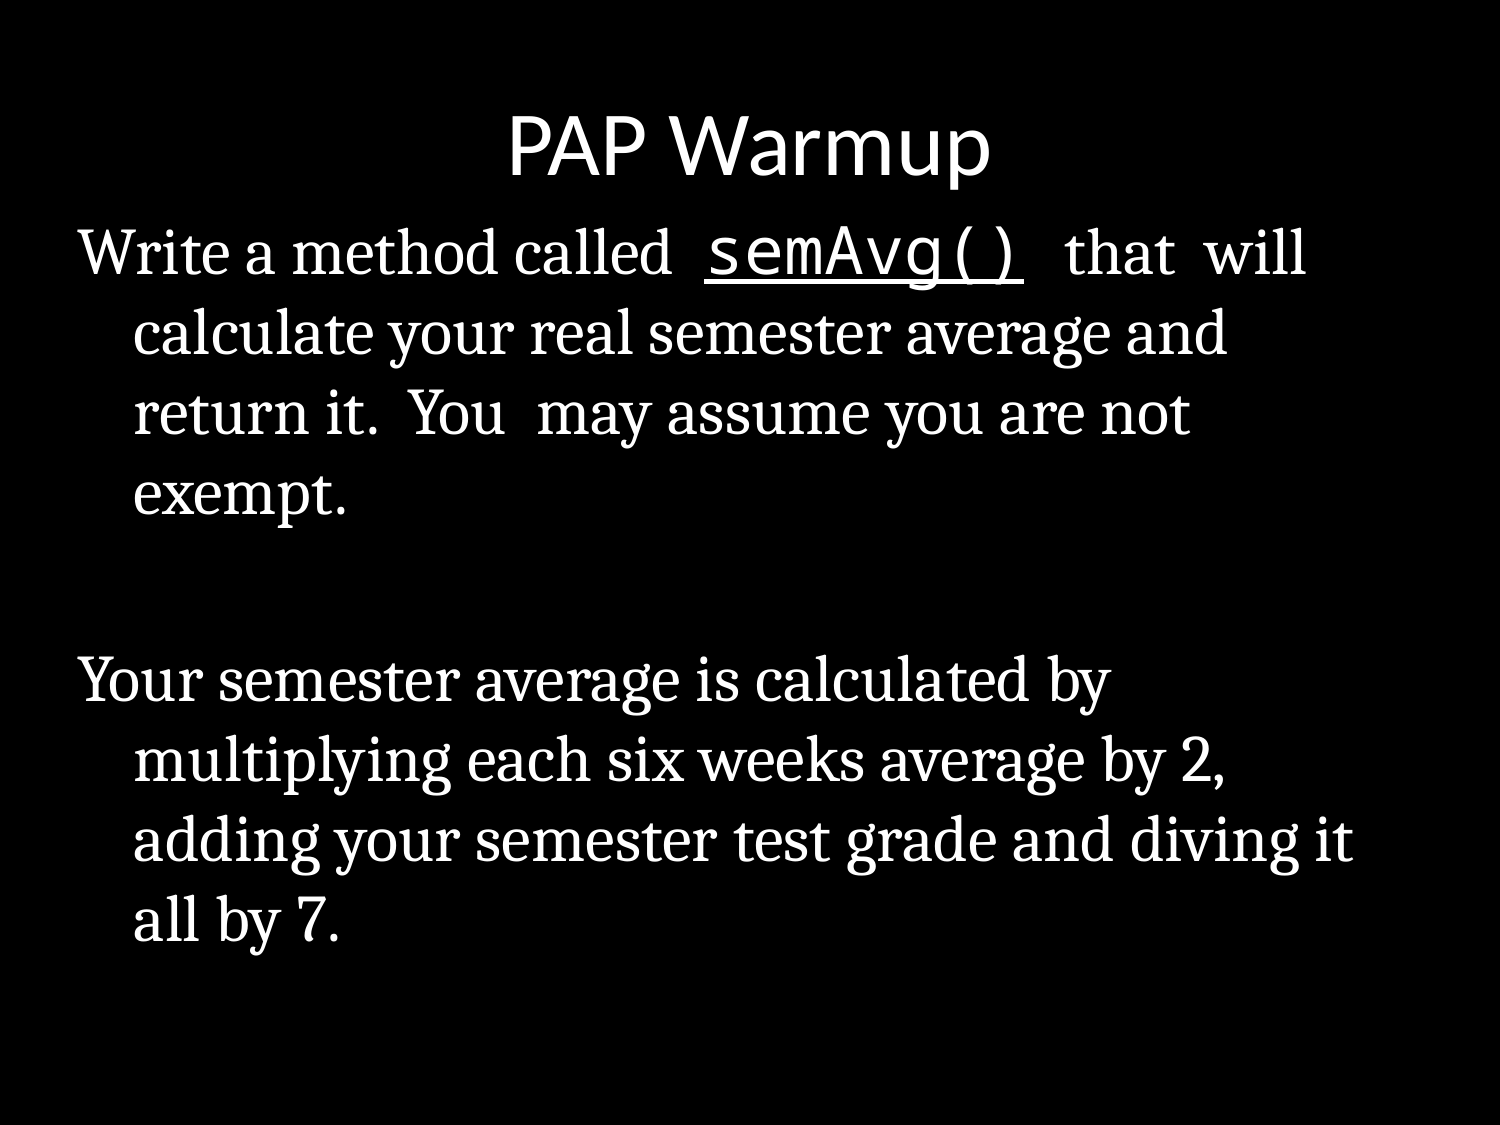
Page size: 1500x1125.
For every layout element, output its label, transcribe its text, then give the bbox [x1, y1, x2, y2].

list Write a method called semAvg() that will calculate your real semester average and return it. You may assume you are not exempt. Your semester average is calculated by multiplying each six weeks average by 2, adding your semester test grade and diving it all by 7. [62, 200, 1413, 1075]
title PAP Warmup [75, 45, 1425, 233]
